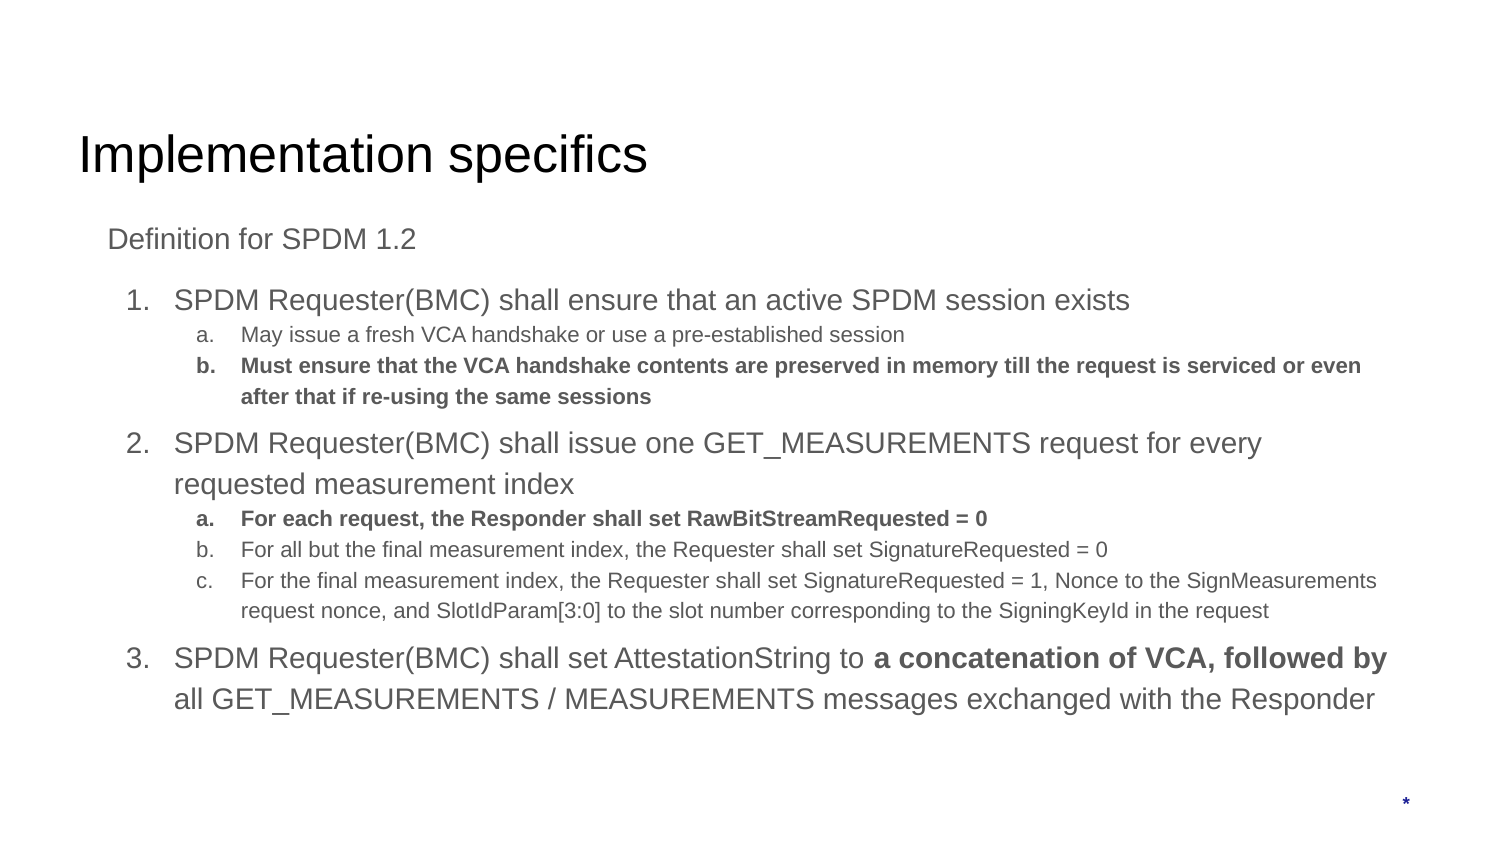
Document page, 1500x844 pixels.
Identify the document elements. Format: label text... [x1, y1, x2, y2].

list Definition for SPDM 1.2 SPDM Requester(BMC) shall ensure that an active SPDM session exists May issue a fresh VCA handshake or use a pre-established session Must ensure that the VCA handshake contents are preserved in memory till the request is serviced or even after that if re-using the same sessions SPDM Requester(BMC) shall issue one GET_MEASUREMENTS request for every requested measurement index For each request, the Responder shall set RawBitStreamRequested = 0 For all but the final measurement index, the Requester shall set SignatureRequested = 0 For the final measurement index, the Requester shall set SignatureRequested = 1, Nonce to the SignMeasurements request nonce, and SlotIdParam[3:0] to the slot number corresponding to the SigningKeyId in the request SPDM Requester(BMC) shall set AttestationString to a concatenation of VCA, followed by all GET_MEASUREMENTS / MEASUREMENTS messages exchanged with the Responder [91, 200, 1414, 760]
title Implementation specifics [63, 104, 1462, 200]
